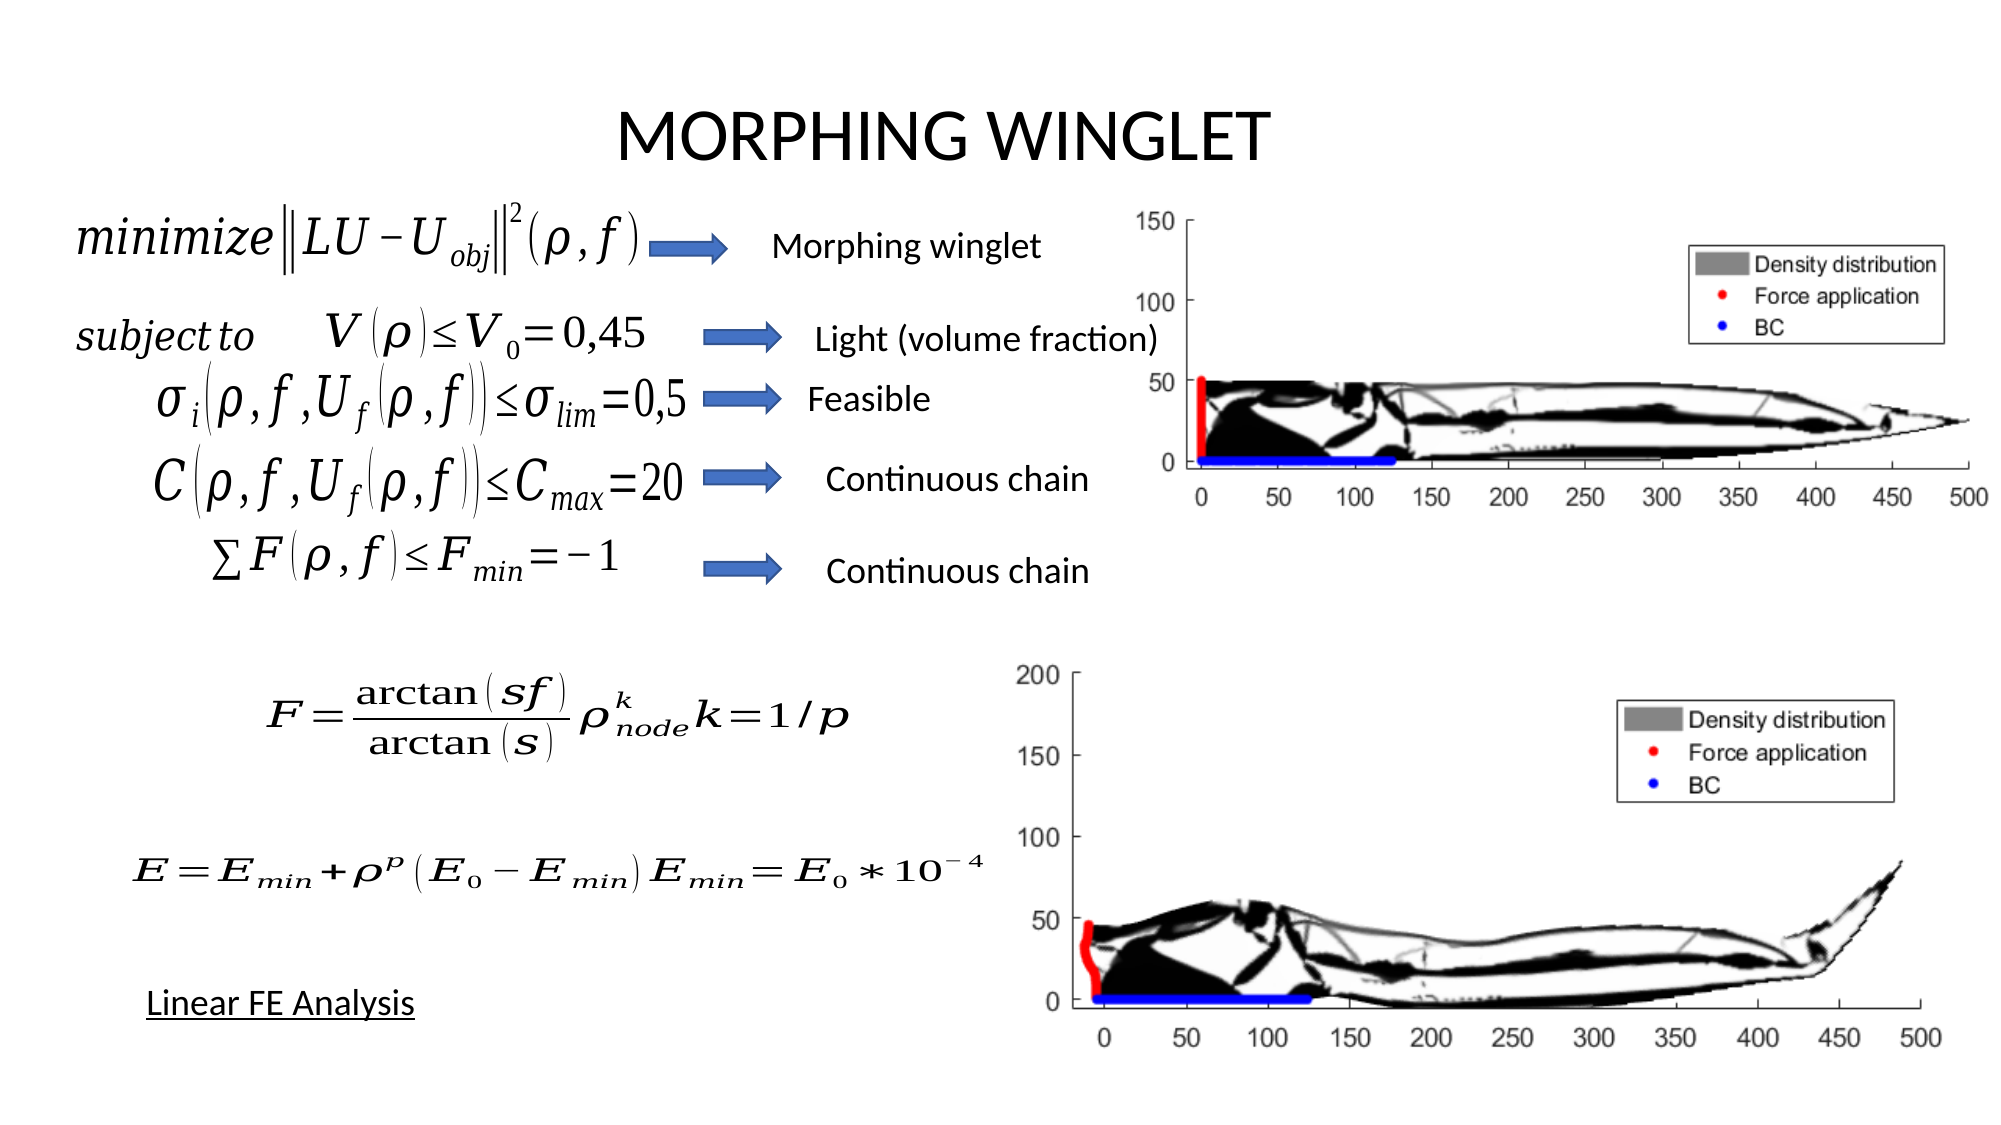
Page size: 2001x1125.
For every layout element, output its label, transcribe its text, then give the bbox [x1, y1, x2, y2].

text_box [703, 320, 783, 354]
text_box Feasible [792, 366, 947, 427]
text_box MORPHING WINGLET [600, 77, 1288, 183]
picture [999, 651, 1955, 1065]
text_box Morphing winglet [756, 213, 1066, 274]
text_box [703, 382, 782, 416]
picture [1122, 204, 2000, 530]
text_box Continuous chain [811, 446, 1105, 507]
text_box Continuous chain [811, 538, 1106, 598]
text_box [649, 232, 729, 266]
text_box Linear FE Analysis [131, 970, 431, 1031]
text_box [703, 552, 783, 586]
text_box Light (volume fraction) [800, 306, 1122, 367]
text_box [703, 461, 782, 494]
